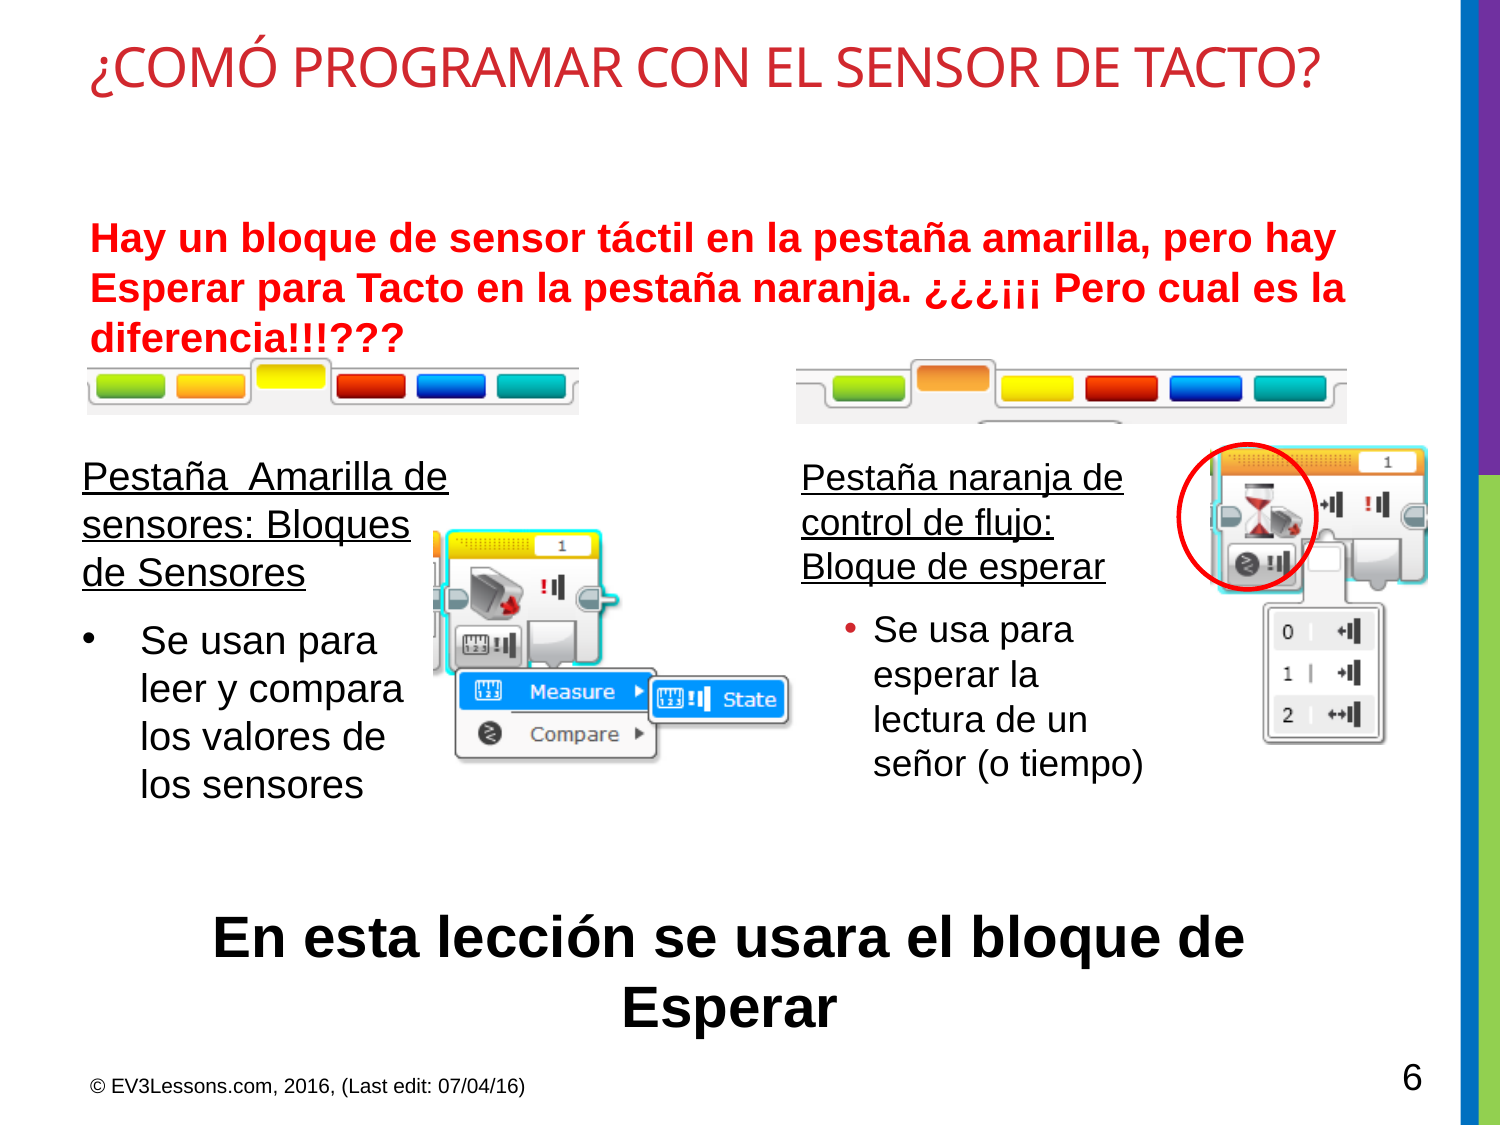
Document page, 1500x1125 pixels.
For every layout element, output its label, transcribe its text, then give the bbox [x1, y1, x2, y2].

picture [1210, 443, 1429, 746]
title ¿Comó programar con el sensor de tacto? [75, 25, 1428, 139]
slide_number 6 [1387, 1045, 1491, 1106]
text_box En esta lección se usara el bloque de Esperar [143, 892, 1317, 1047]
footer © EV3Lessons.com, 2016, (Last edit: 07/04/16) [75, 1065, 638, 1112]
text_box Pestaña naranja de control de flujo: Bloque de esperar Se usa para esperar la lectura de un señor (o tiempo) [786, 446, 1161, 834]
text_box [1176, 454, 1208, 580]
picture [795, 359, 1347, 425]
picture [432, 520, 797, 773]
list Pestaña Amarilla de sensores: Bloques de Sensores Se usan para leer y compara los valores de los sensores [66, 442, 466, 830]
text_box Hay un bloque de sensor táctil en la pestaña amarilla, pero hay Esperar para Tacto en la pestaña naranja. ¿¿¿¡¡¡ Pero cual es la diferencia!!!??? [75, 203, 1406, 369]
picture [86, 350, 579, 416]
